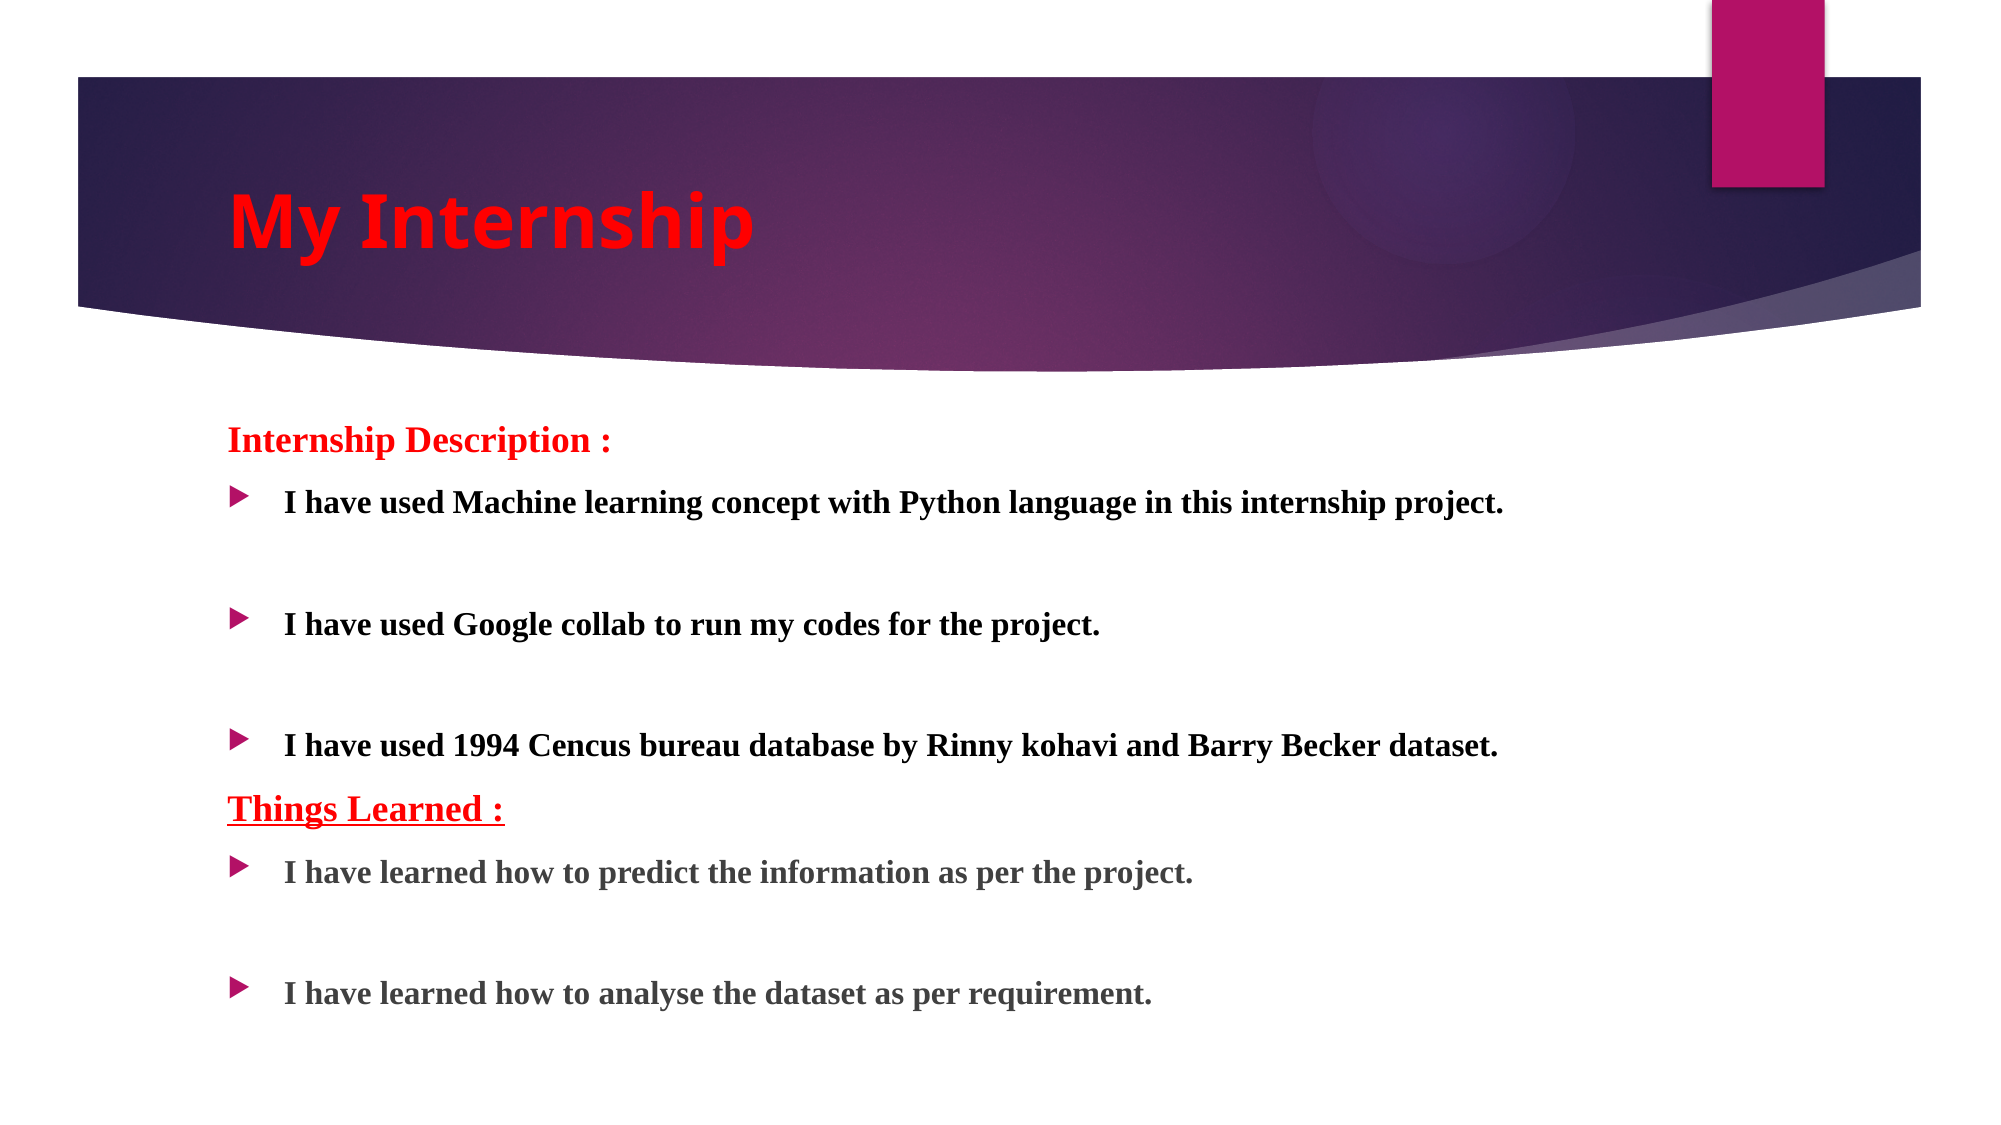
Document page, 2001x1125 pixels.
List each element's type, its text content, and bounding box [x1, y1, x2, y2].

list Internship Description : I have used Machine learning concept with Python language in this internship project. I have used Google collab to run my codes for the project. I have used 1994 Cencus bureau database by Rinny kohavi and Barry Becker dataset. Things Learned : I have learned how to predict the information as per the project. I have learned how to analyse the dataset as per requirement. [212, 407, 1788, 1084]
title My Internship [212, 161, 1788, 276]
